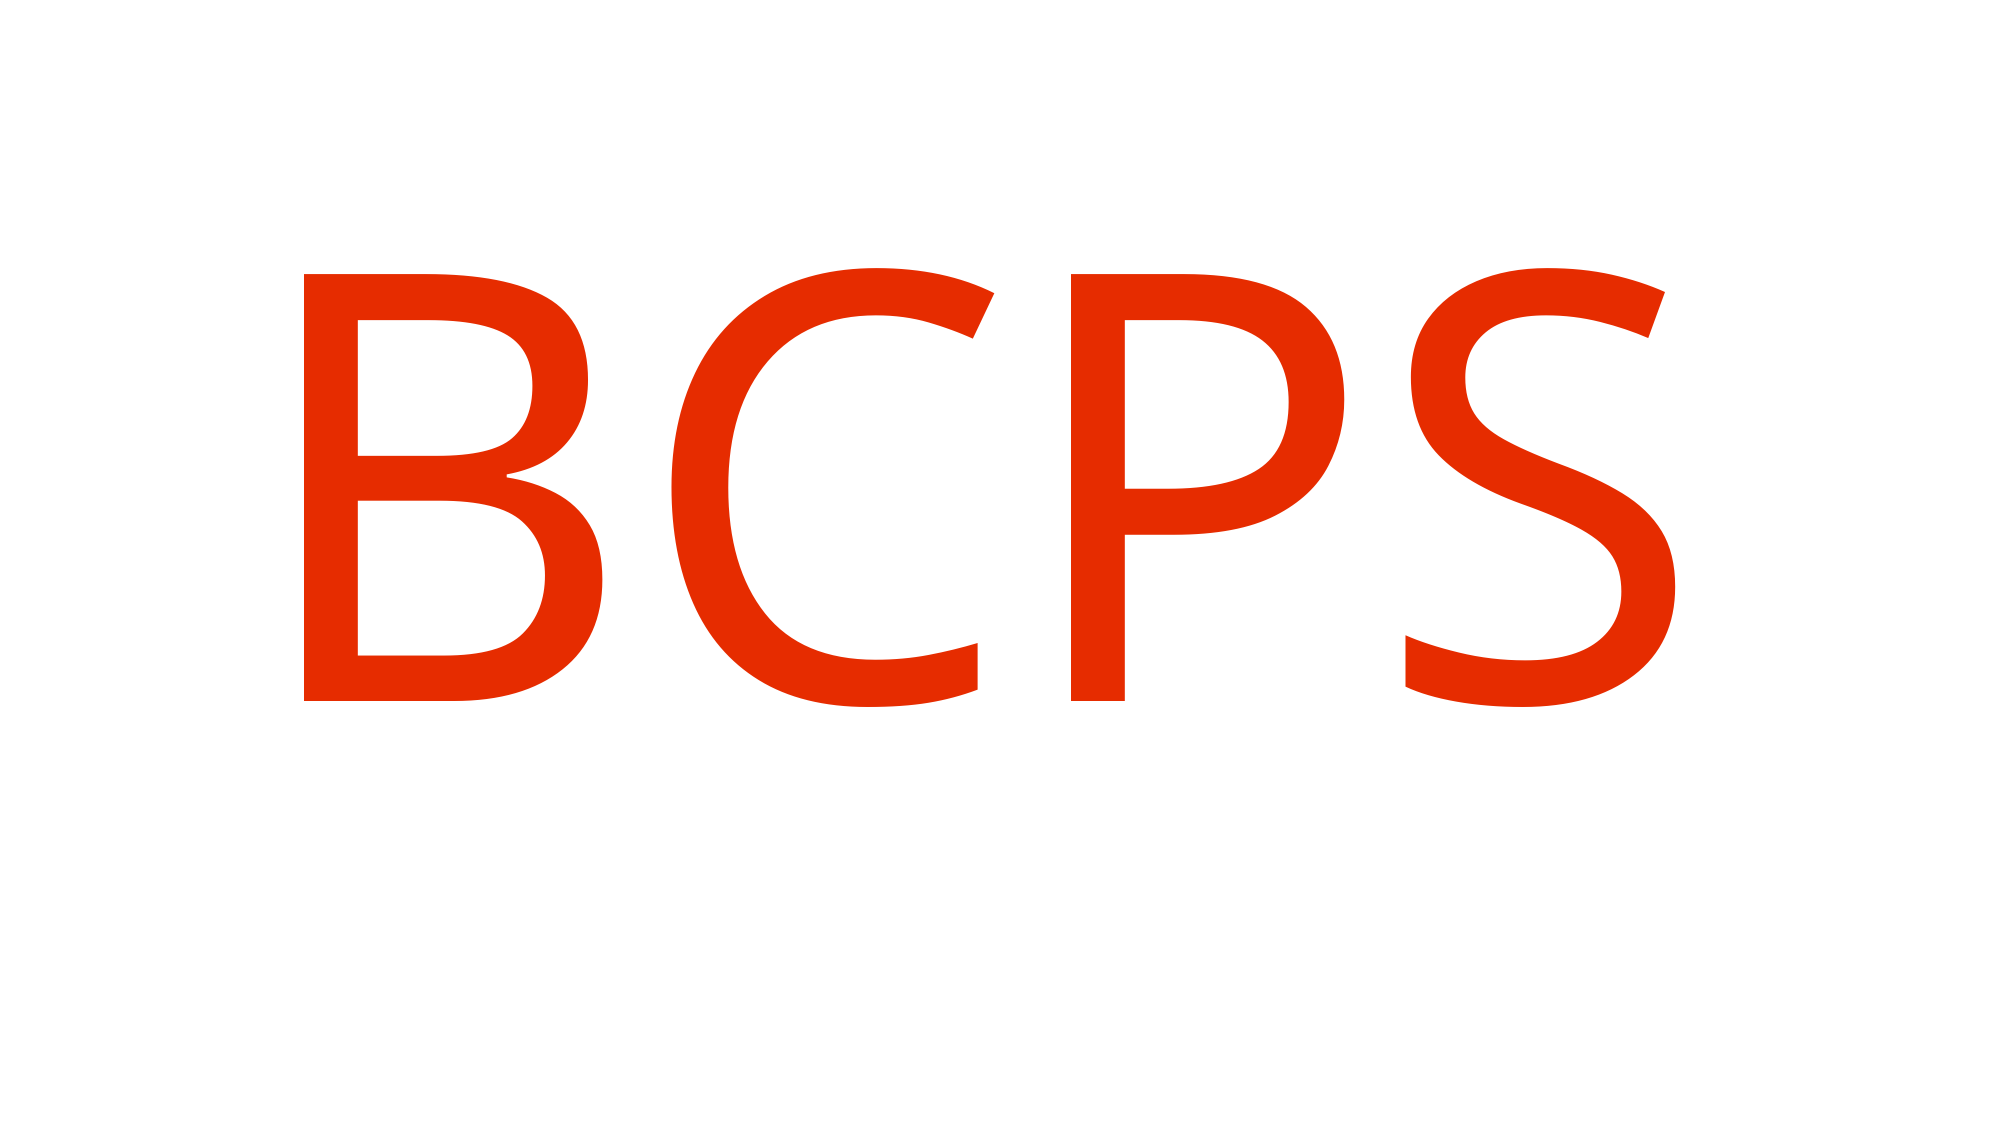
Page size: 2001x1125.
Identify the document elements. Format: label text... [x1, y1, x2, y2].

text_box BCPS [231, 96, 1719, 829]
